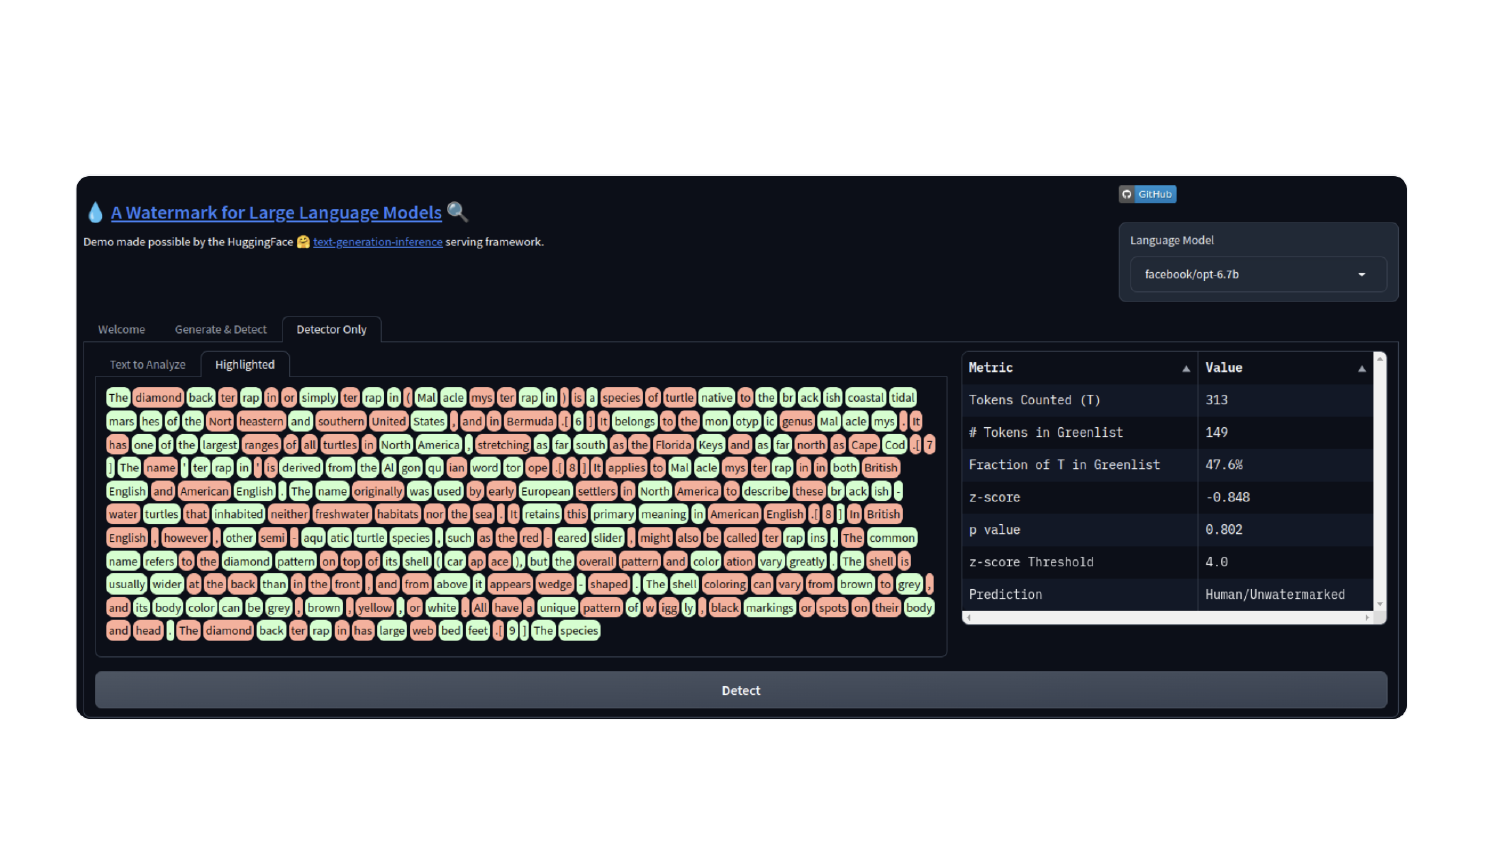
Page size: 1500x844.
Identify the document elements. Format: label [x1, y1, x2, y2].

picture [24, 147, 1476, 746]
